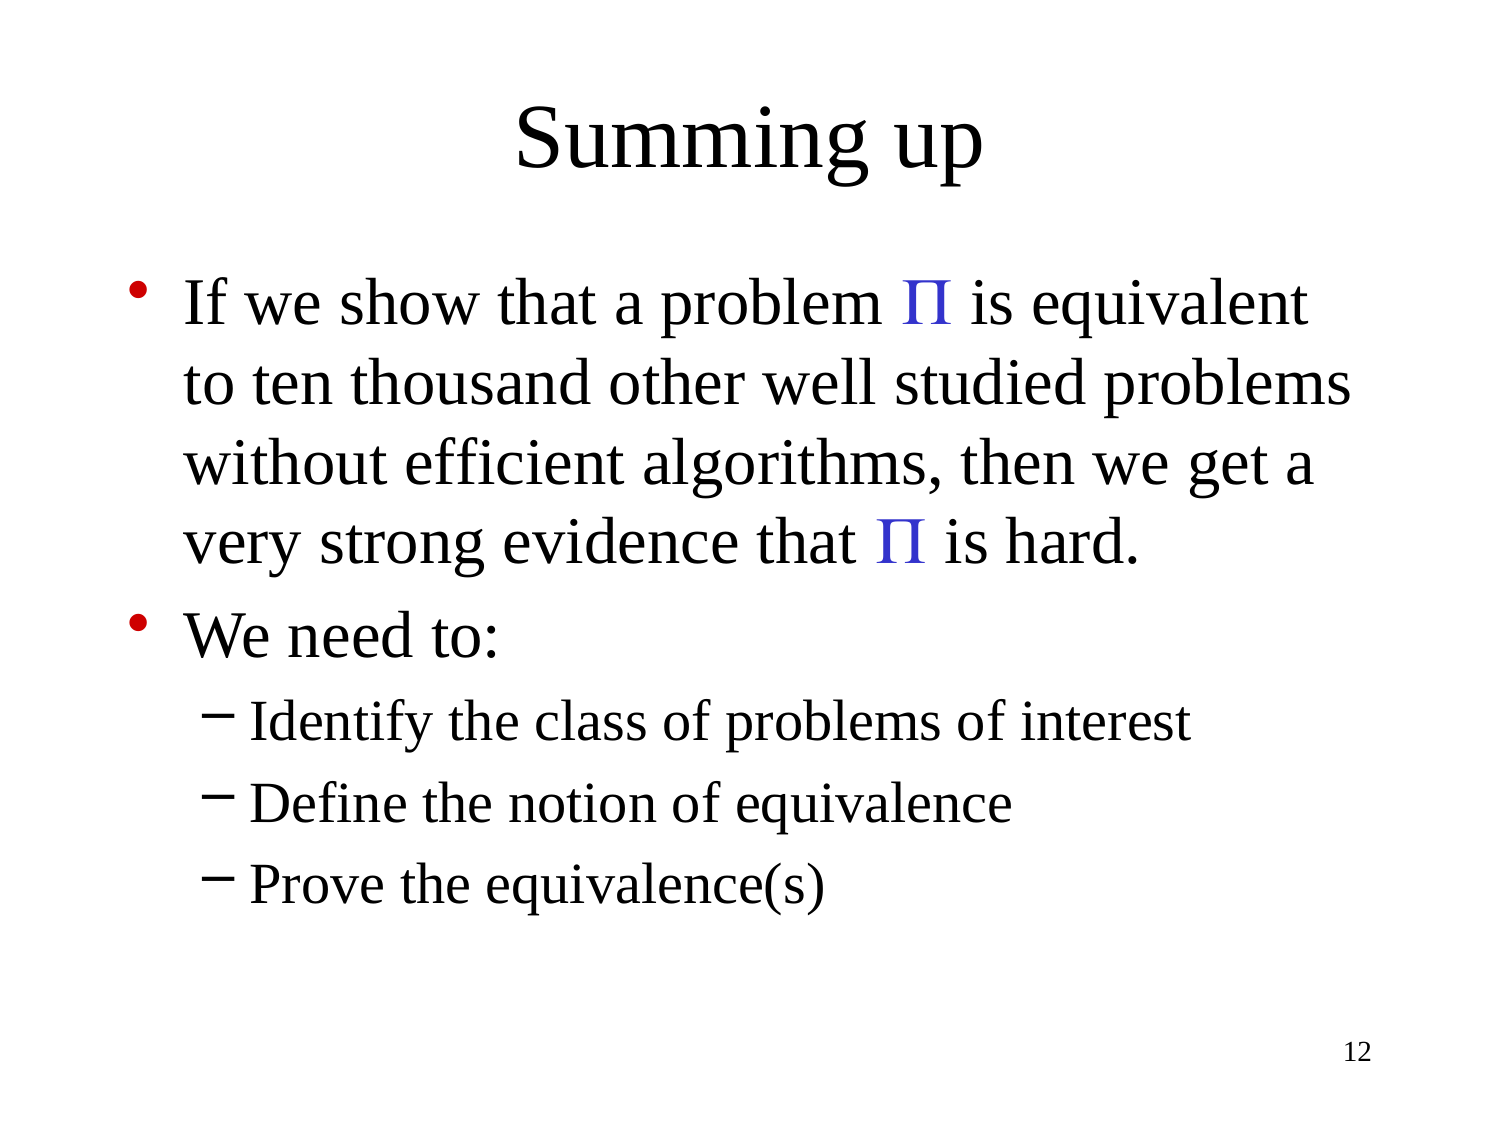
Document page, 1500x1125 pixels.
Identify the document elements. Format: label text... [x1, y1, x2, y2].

slide_number 12 [1074, 1024, 1388, 1101]
list If we show that a problem  is equivalent to ten thousand other well studied problems without efficient algorithms, then we get a very strong evidence that  is hard. We need to: Identify the class of problems of interest Define the notion of equivalence Prove the equivalence(s) [112, 249, 1388, 1001]
title Summing up [112, 37, 1388, 226]
